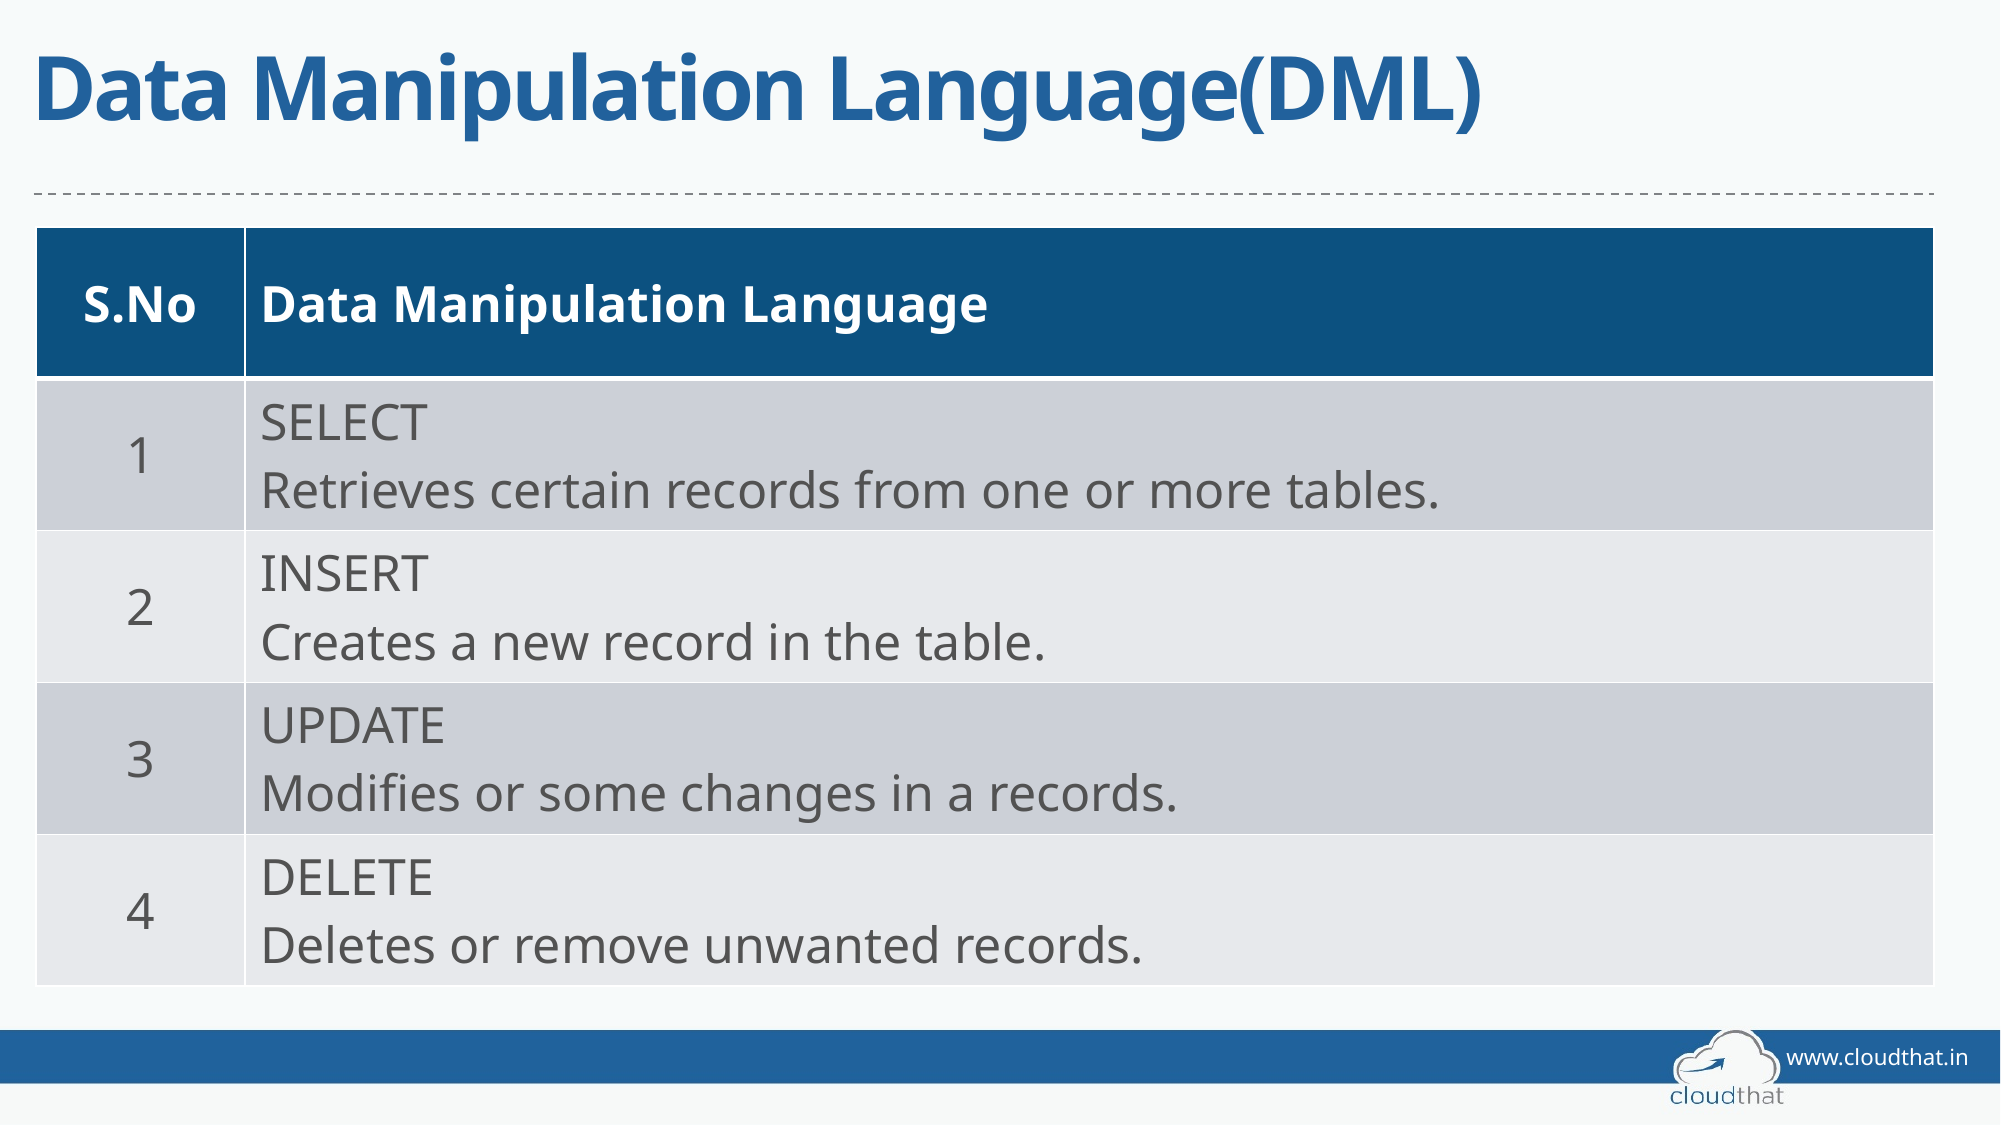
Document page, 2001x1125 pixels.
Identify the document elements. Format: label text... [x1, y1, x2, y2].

table_header Data Manipulation Language [246, 228, 1933, 376]
table_cell UPDATE Modifies or some changes in a records. [246, 683, 1933, 834]
picture [0, 1026, 2001, 1124]
table_cell 1 [37, 381, 244, 530]
title Data Manipulation Language(DML) [31, 30, 1935, 139]
table_cell INSERT Creates a new record in the table. [246, 531, 1933, 682]
table_cell DELETE Deletes or remove unwanted records. [246, 835, 1933, 985]
table_cell SELECT Retrieves certain records from one or more tables. [246, 381, 1933, 530]
table_header S.No [37, 228, 244, 376]
table_cell 4 [37, 835, 244, 985]
table_cell 3 [37, 683, 244, 834]
table_cell 2 [37, 531, 244, 682]
